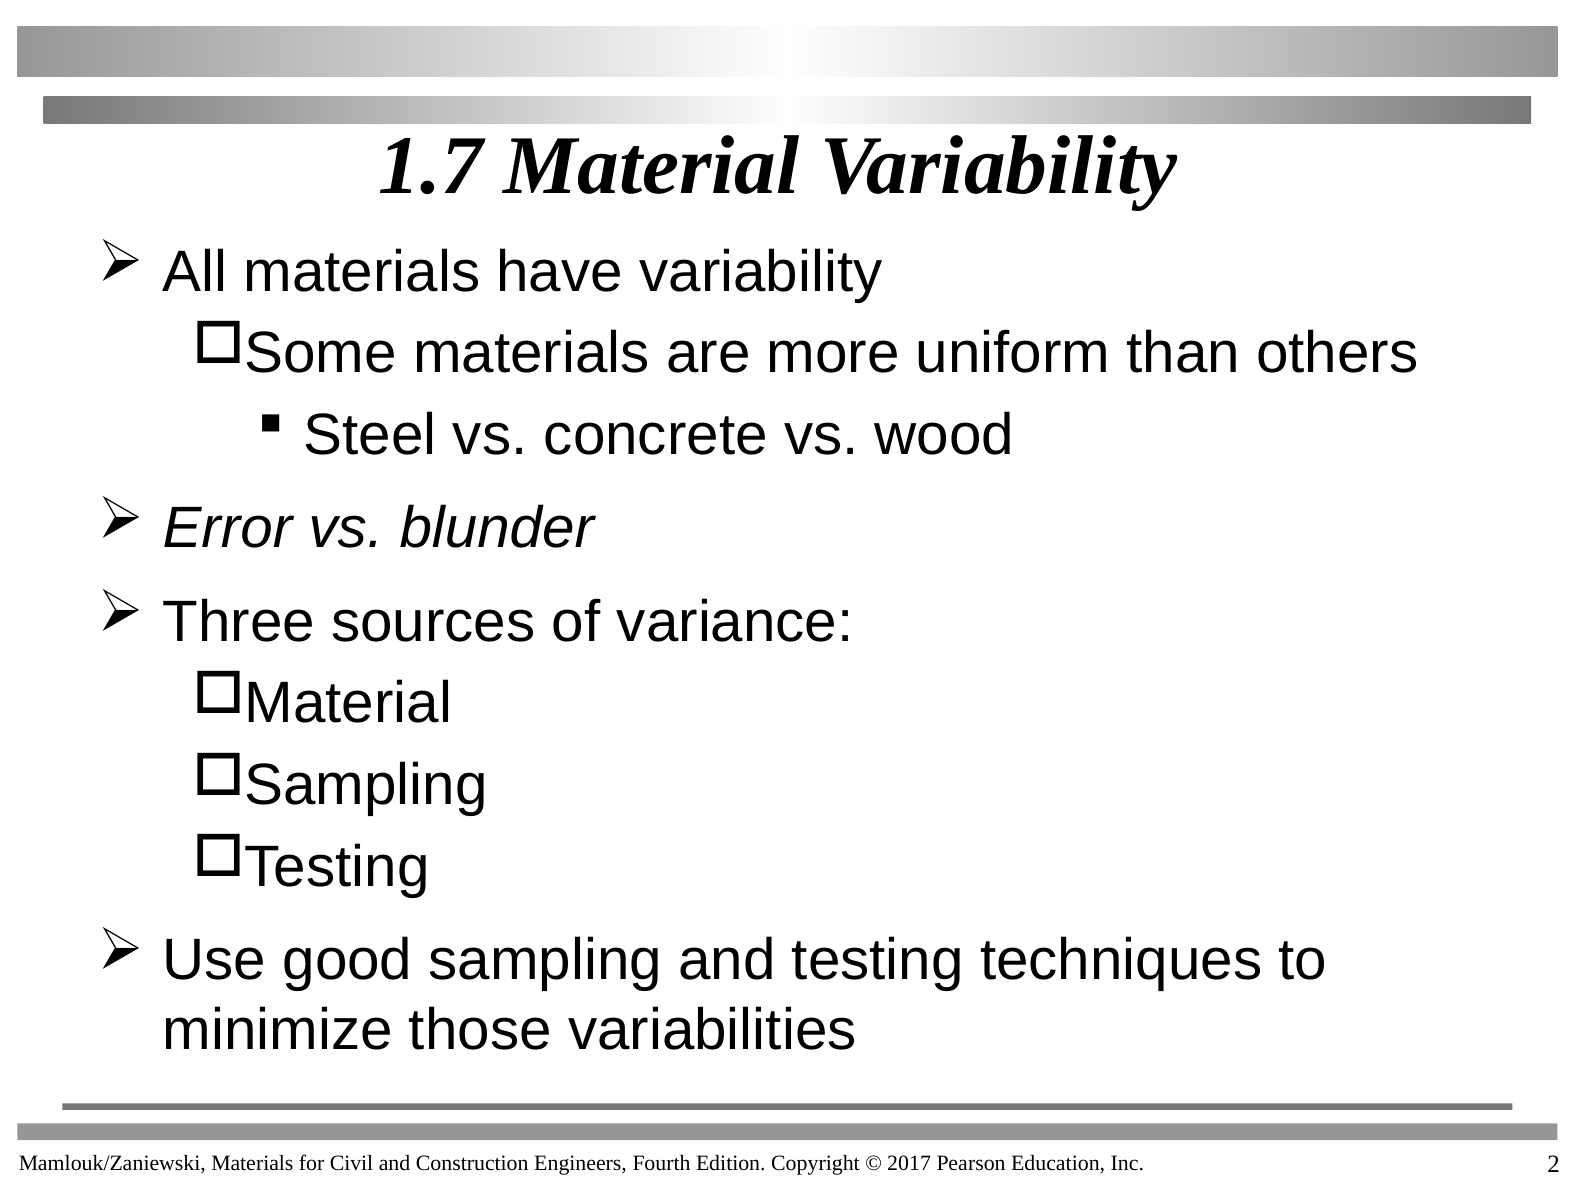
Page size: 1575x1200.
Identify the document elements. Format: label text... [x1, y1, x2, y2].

title 1.7 Material Variability [0, 91, 1557, 230]
text_box Mamlouk/Zaniewski, Materials for Civil and Construction Engineers, Fourth Edition. Copyright © 2017 Pearson Education, Inc. [3, 1140, 1238, 1182]
slide_number 2 [1237, 1124, 1575, 1200]
list All materials have variability Some materials are more uniform than others Steel vs. concrete vs. wood Error vs. blunder Three sources of variance: Material Sampling Testing Use good sampling and testing techniques to minimize those variabilities [82, 224, 1575, 1088]
